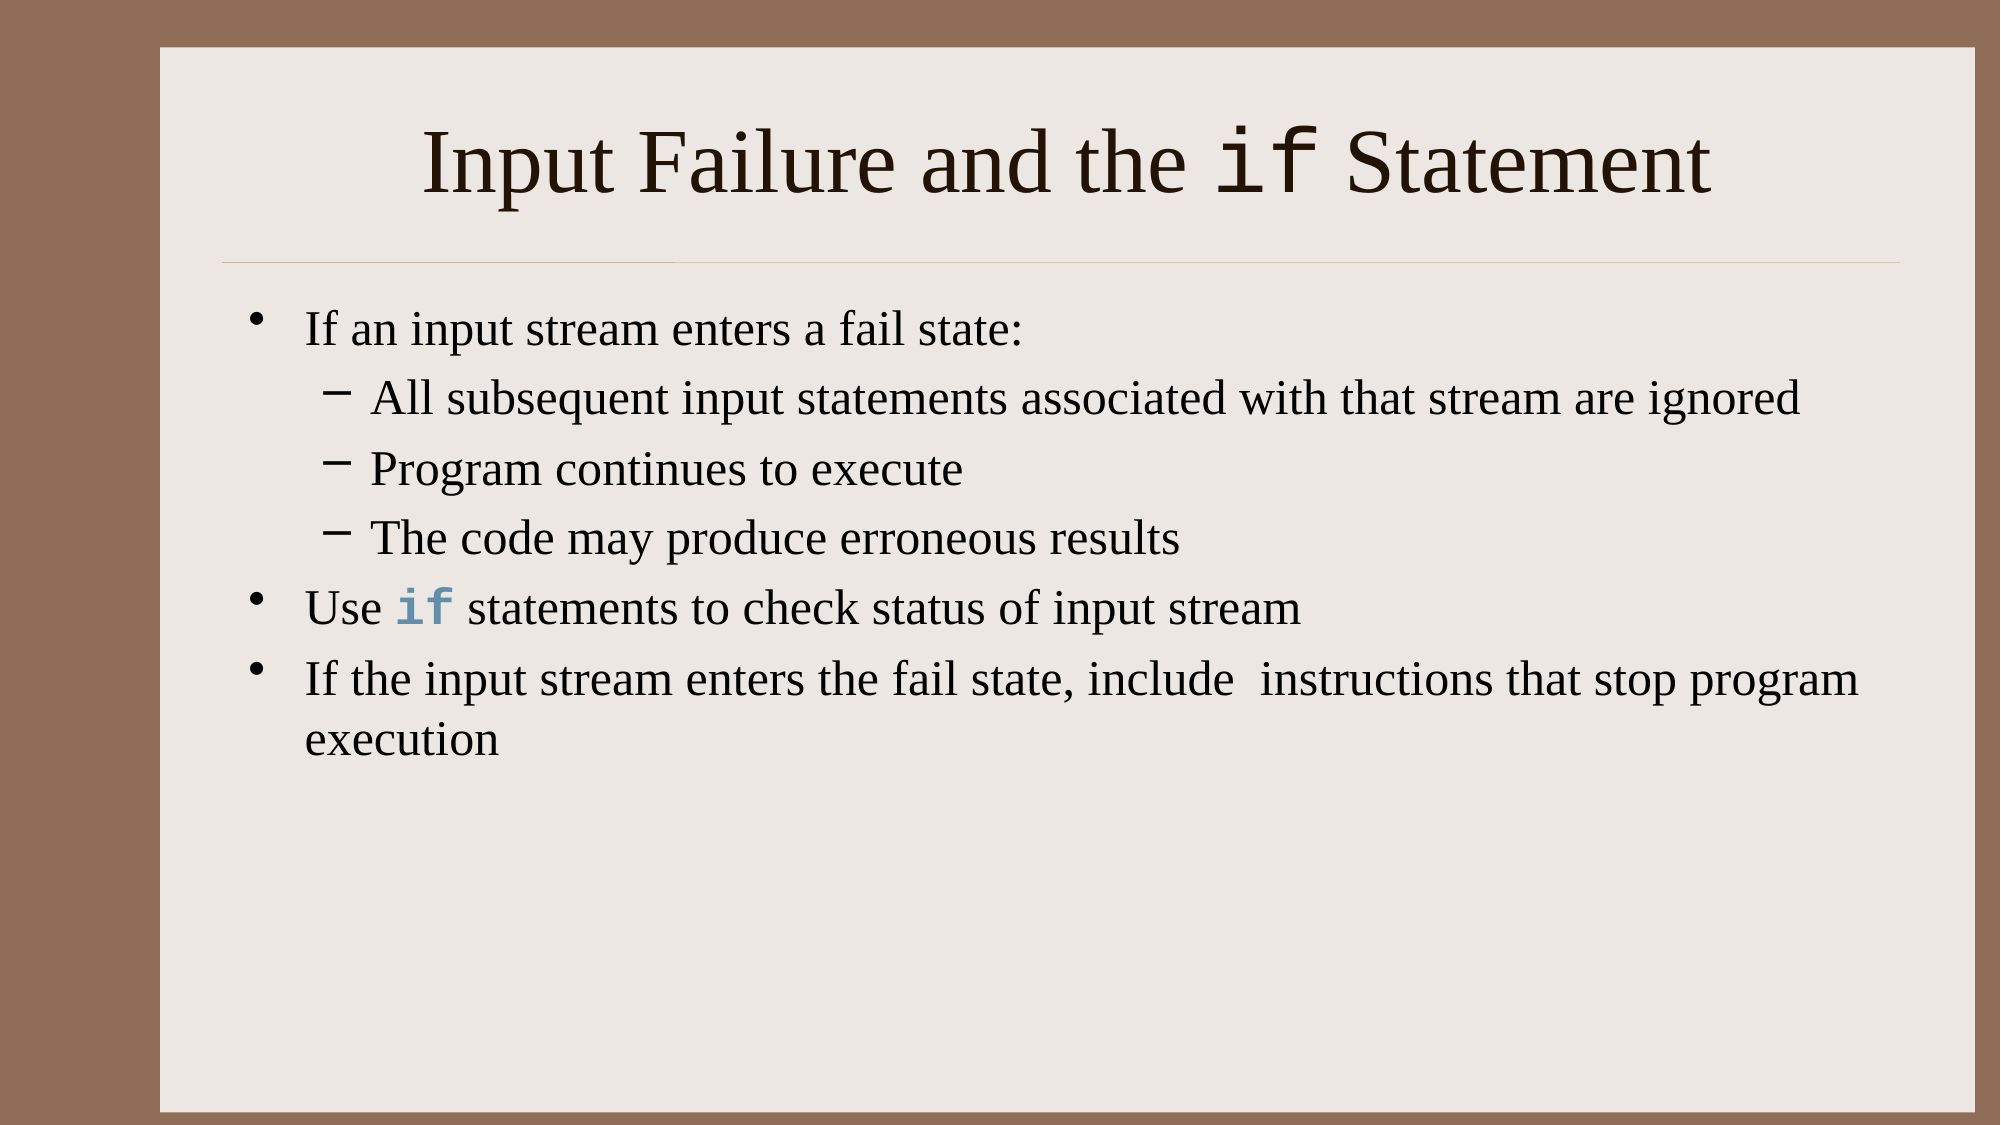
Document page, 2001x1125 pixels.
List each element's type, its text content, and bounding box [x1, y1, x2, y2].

title Input Failure and the if Statement [233, 62, 1900, 250]
list If an input stream enters a fail state: All subsequent input statements associated with that stream are ignored Program continues to execute The code may produce erroneous results Use if statements to check status of input stream If the input stream enters the fail state, include instructions that stop program execution [233, 287, 1900, 963]
